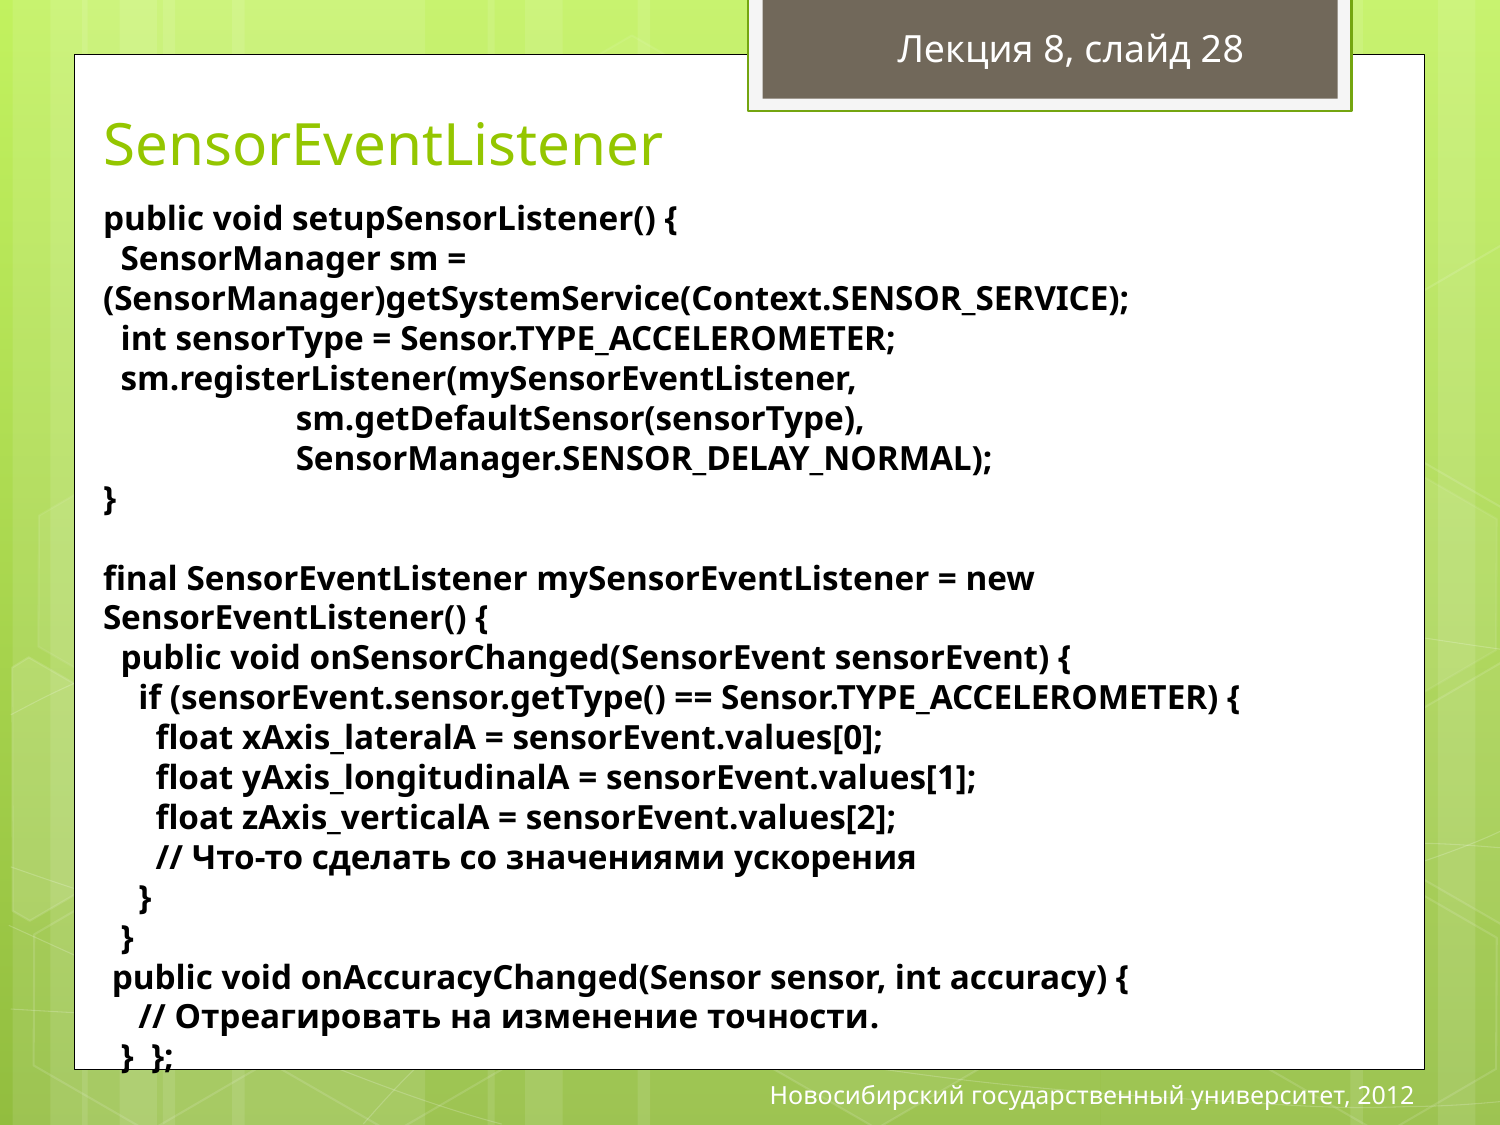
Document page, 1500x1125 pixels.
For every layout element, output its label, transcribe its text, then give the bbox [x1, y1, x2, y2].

footer Новосибирский государственный университет, 2012 [466, 1065, 1431, 1125]
text_box Лекция 8, слайд 28 [882, 17, 1259, 78]
text_box public void setupSensorListener() { SensorManager sm = (SensorManager)getSystemService(Context.SENSOR_SERVICE); int sensorType = Sensor.TYPE_ACCELEROMETER; sm.registerListener(mySensorEventListener, sm.getDefaultSensor(sensorType), SensorManager.SENSOR_DELAY_NORMAL); } final SensorEventListener mySensorEventListener = new SensorEventListener() { public void onSensorChanged(SensorEvent sensorEvent) { if (sensorEvent.sensor.getType() == Sensor.TYPE_ACCELEROMETER) { float xAxis_lateralA = sensorEvent.values[0]; float yAxis_longitudinalA = sensorEvent.values[1]; float zAxis_verticalA = sensorEvent.values[2]; // Что-то сделать со значениями ускорения } } public void onAccuracyChanged(Sensor sensor, int accuracy) { // Отреагировать на изменение точности. } }; [88, 189, 1412, 1083]
title SensorEventListener [88, 66, 1046, 185]
